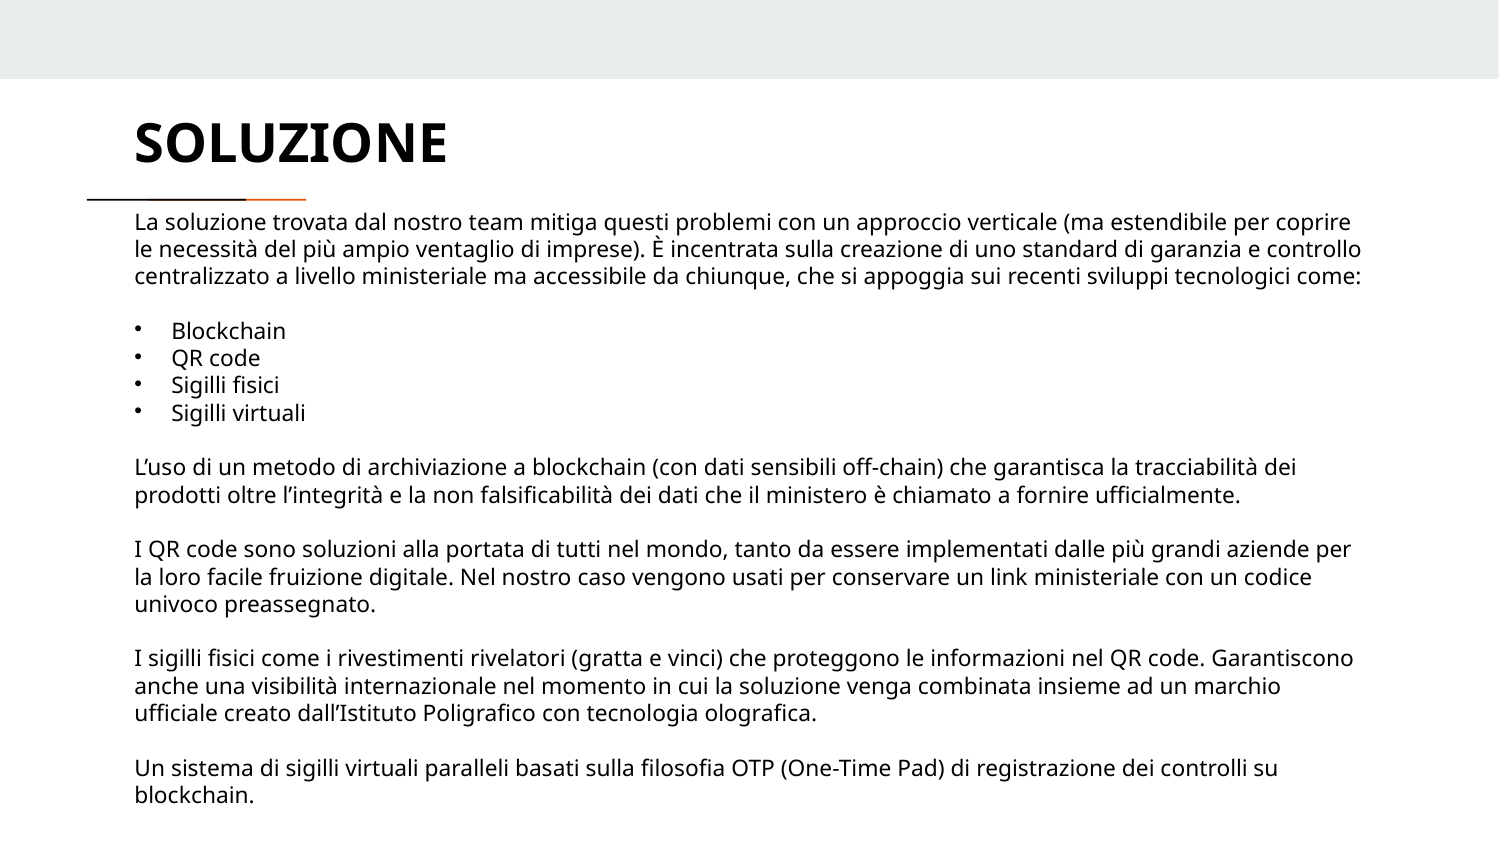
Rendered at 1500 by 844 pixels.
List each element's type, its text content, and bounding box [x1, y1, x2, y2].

text_box La soluzione trovata dal nostro team mitiga questi problemi con un approccio verticale (ma estendibile per coprire le necessità del più ampio ventaglio di imprese). È incentrata sulla creazione di uno standard di garanzia e controllo centralizzato a livello ministeriale ma accessibile da chiunque, che si appoggia sui recenti sviluppi tecnologici come: Blockchain QR code Sigilli fisici Sigilli virtuali L’uso di un metodo di archiviazione a blockchain (con dati sensibili off-chain) che garantisca la tracciabilità dei prodotti oltre l’integrità e la non falsificabilità dei dati che il ministero è chiamato a fornire ufficialmente. I QR code sono soluzioni alla portata di tutti nel mondo, tanto da essere implementati dalle più grandi aziende per la loro facile fruizione digitale. Nel nostro caso vengono usati per conservare un link ministeriale con un codice univoco preassegnato. I sigilli fisici come i rivestimenti rivelatori (gratta e vinci) che proteggono le informazioni nel QR code. Garantiscono anche una visibilità internazionale nel momento in cui la soluzione venga combinata insieme ad un marchio ufficiale creato dall’Istituto Poligrafico con tecnologia olografica. Un sistema di sigilli virtuali paralleli basati sulla filosofia OTP (One-Time Pad) di registrazione dei controlli su blockchain. [119, 192, 1380, 827]
text_box SOLUZIONE [119, 93, 551, 192]
